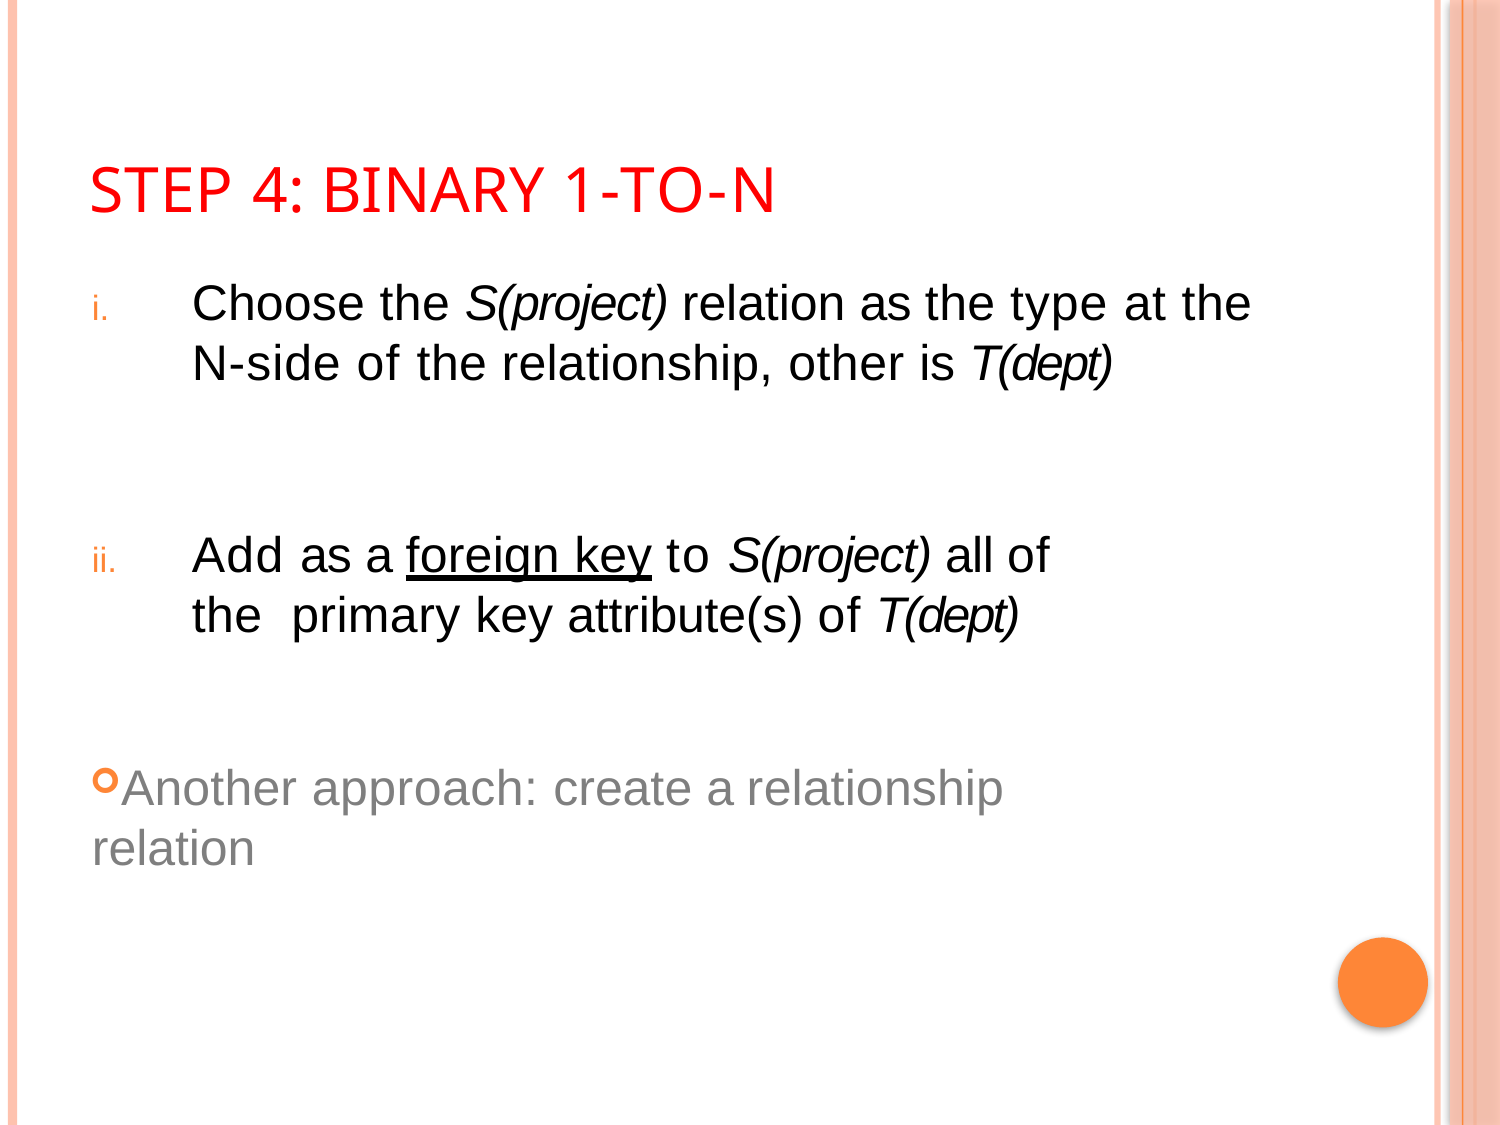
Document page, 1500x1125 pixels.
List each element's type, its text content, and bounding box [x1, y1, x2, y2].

list Choose the S(project) relation as the type at the N-side of the relationship, other is T(dept) Add as a foreign key to S(project) all of the primary key attribute(s) of T(dept) Another approach: create a relationship relation [75, 262, 1300, 1062]
title Step 4: Binary 1-to-N [75, 45, 1300, 233]
